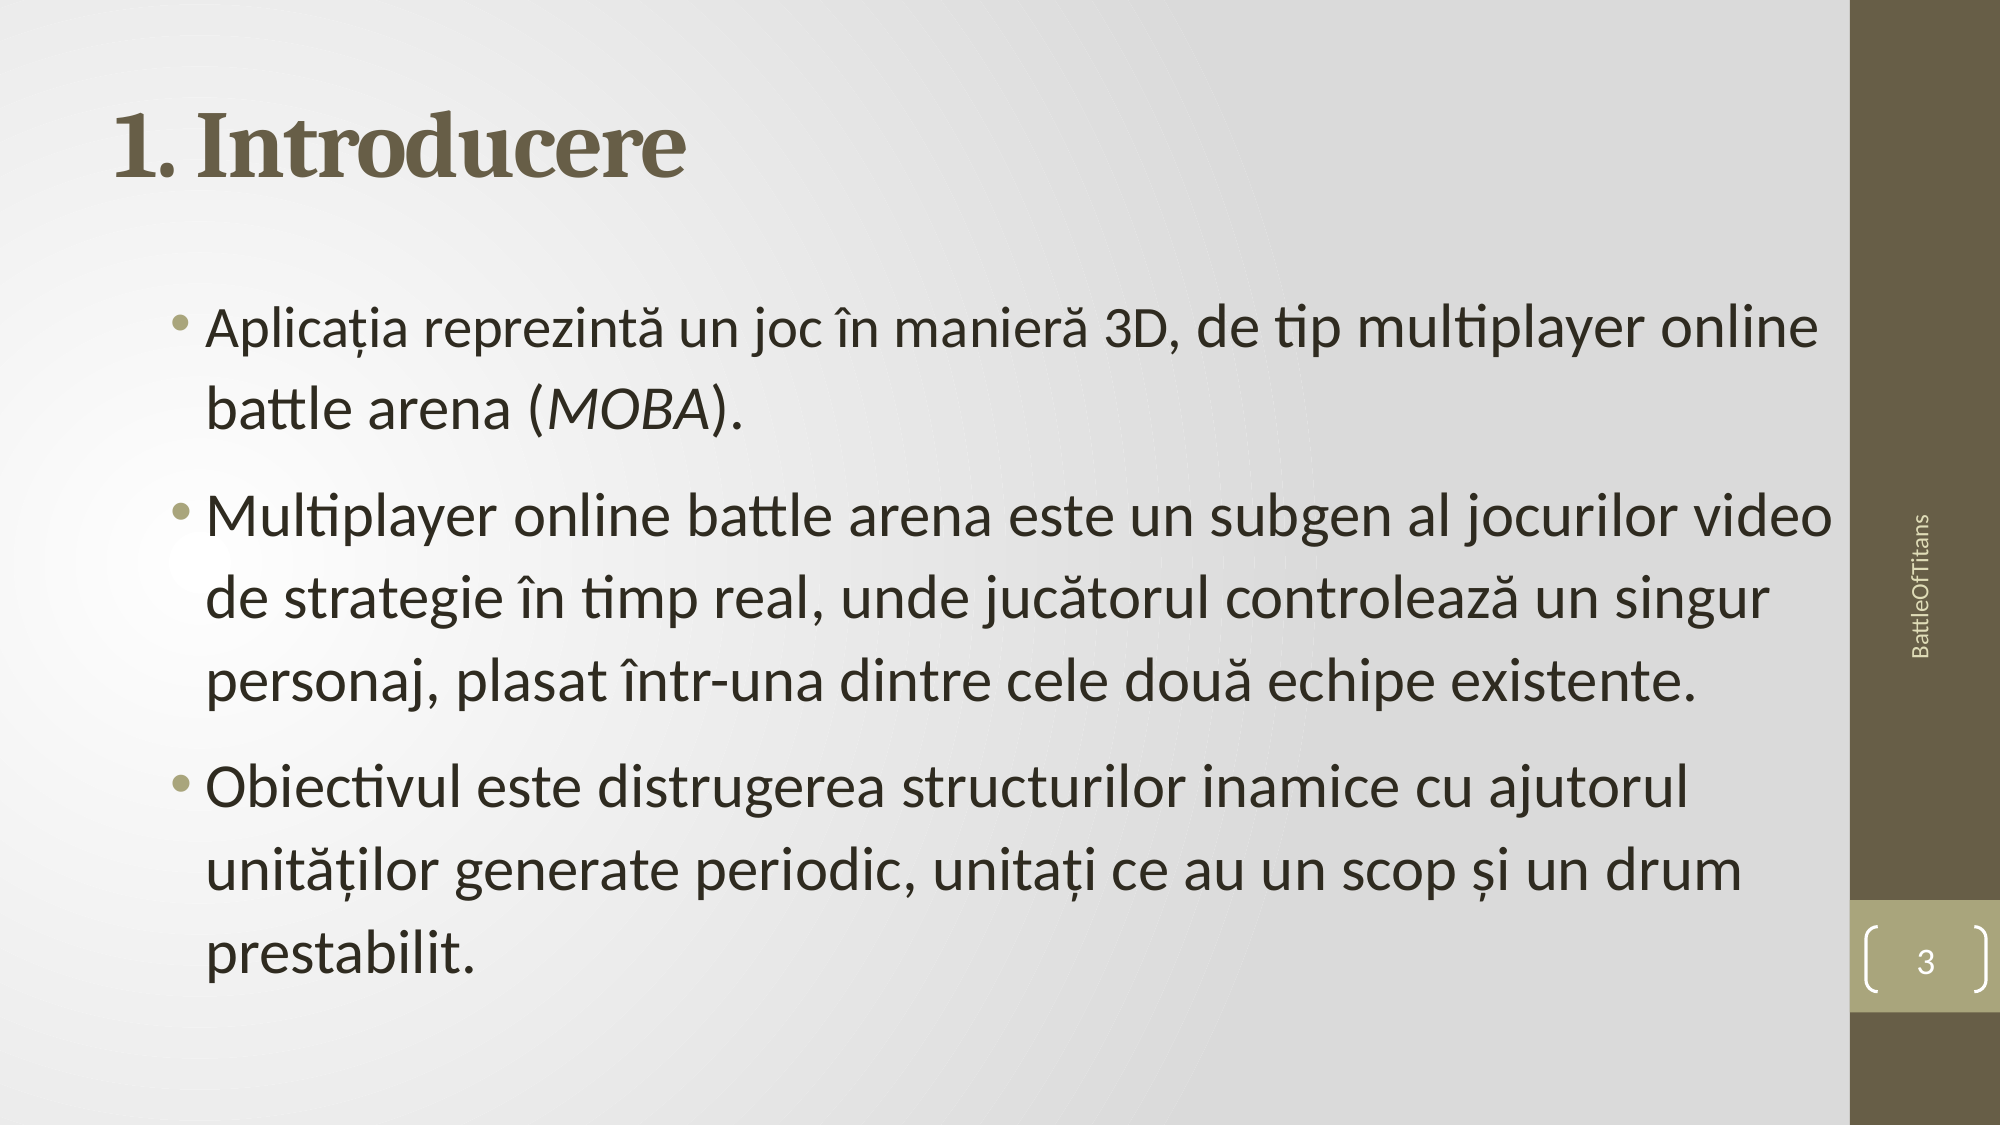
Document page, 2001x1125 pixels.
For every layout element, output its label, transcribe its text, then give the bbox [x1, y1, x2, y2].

title 1. Introducere [99, 45, 1767, 233]
slide_number 3 [1864, 925, 1988, 994]
list Aplicația reprezintă un joc în manieră 3D, de tip multiplayer online battle arena (MOBA). Multiplayer online battle arena este un subgen al jocurilor video de strategie în timp real, unde jucătorul controlează un singur personaj, plasat într-una dintre cele două echipe existente. Obiectivul este distrugerea structurilor inamice cu ajutorul unităților generate periodic, unitați ce au un scop și un drum prestabilit. [137, 269, 1863, 1073]
footer BattleOfTitans [1878, 500, 1959, 889]
